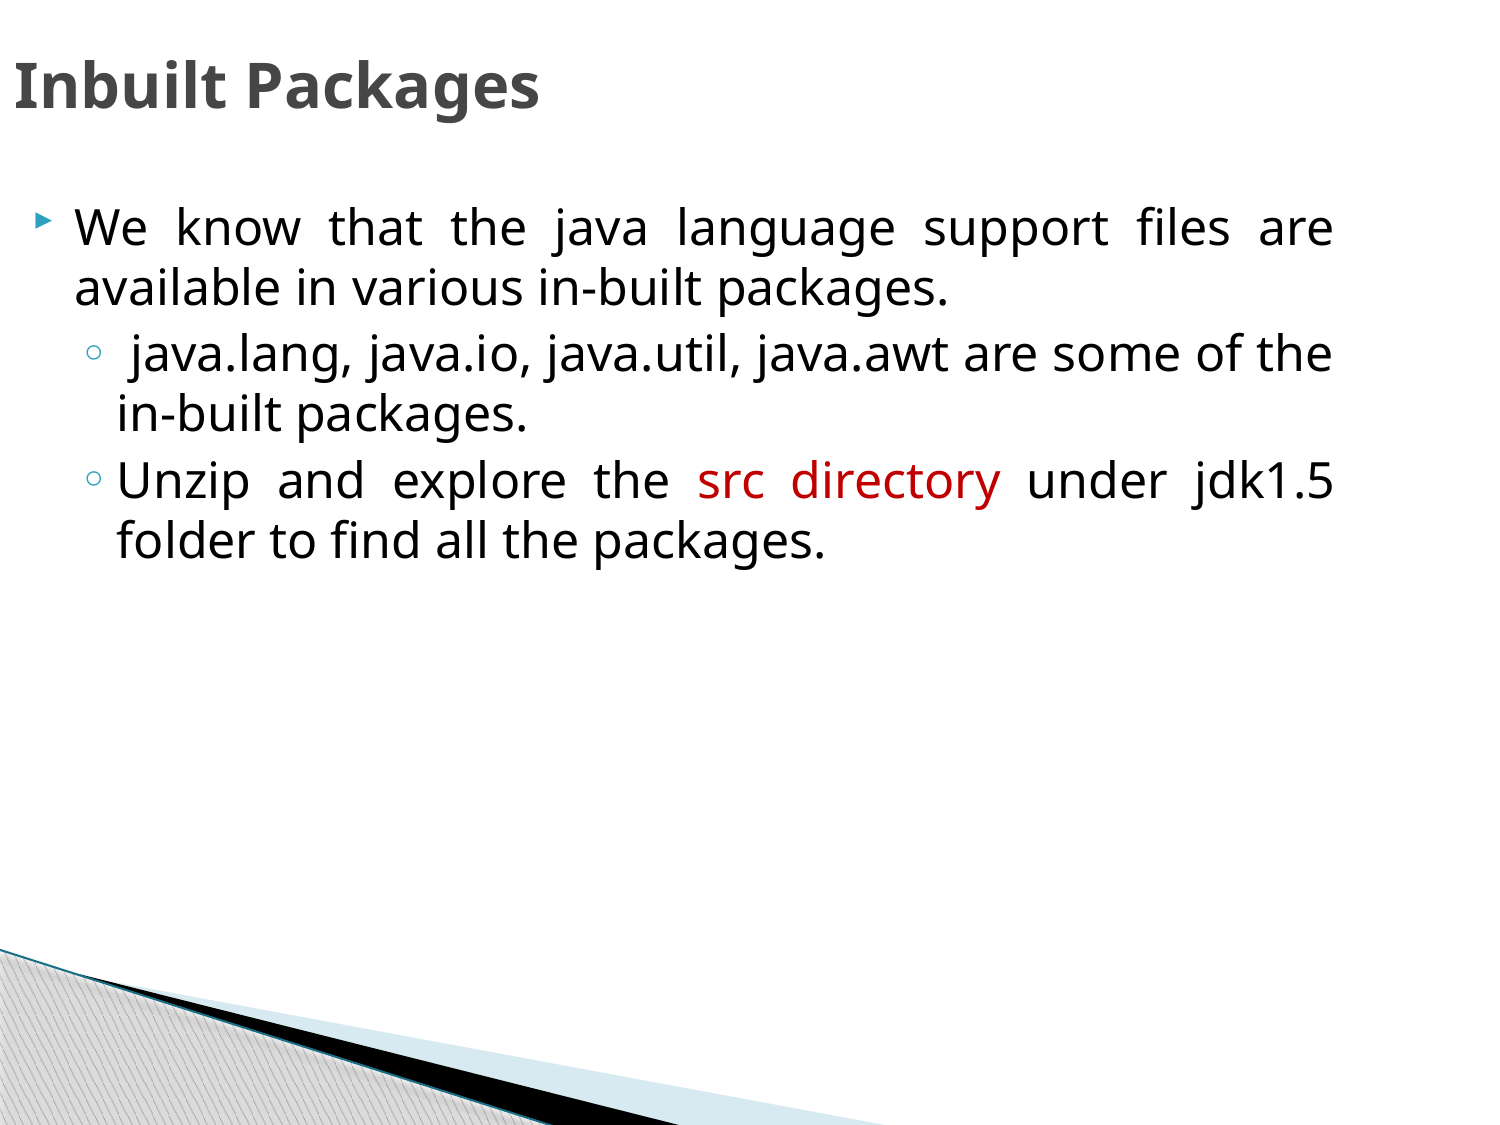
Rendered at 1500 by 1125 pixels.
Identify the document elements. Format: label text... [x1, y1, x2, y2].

title Inbuilt Packages [0, 37, 1241, 129]
list We know that the java language support files are available in various in-built packages. java.lang, java.io, java.util, java.awt are some of the in-built packages. Unzip and explore the src directory under jdk1.5 folder to find all the packages. [0, 187, 1350, 1013]
